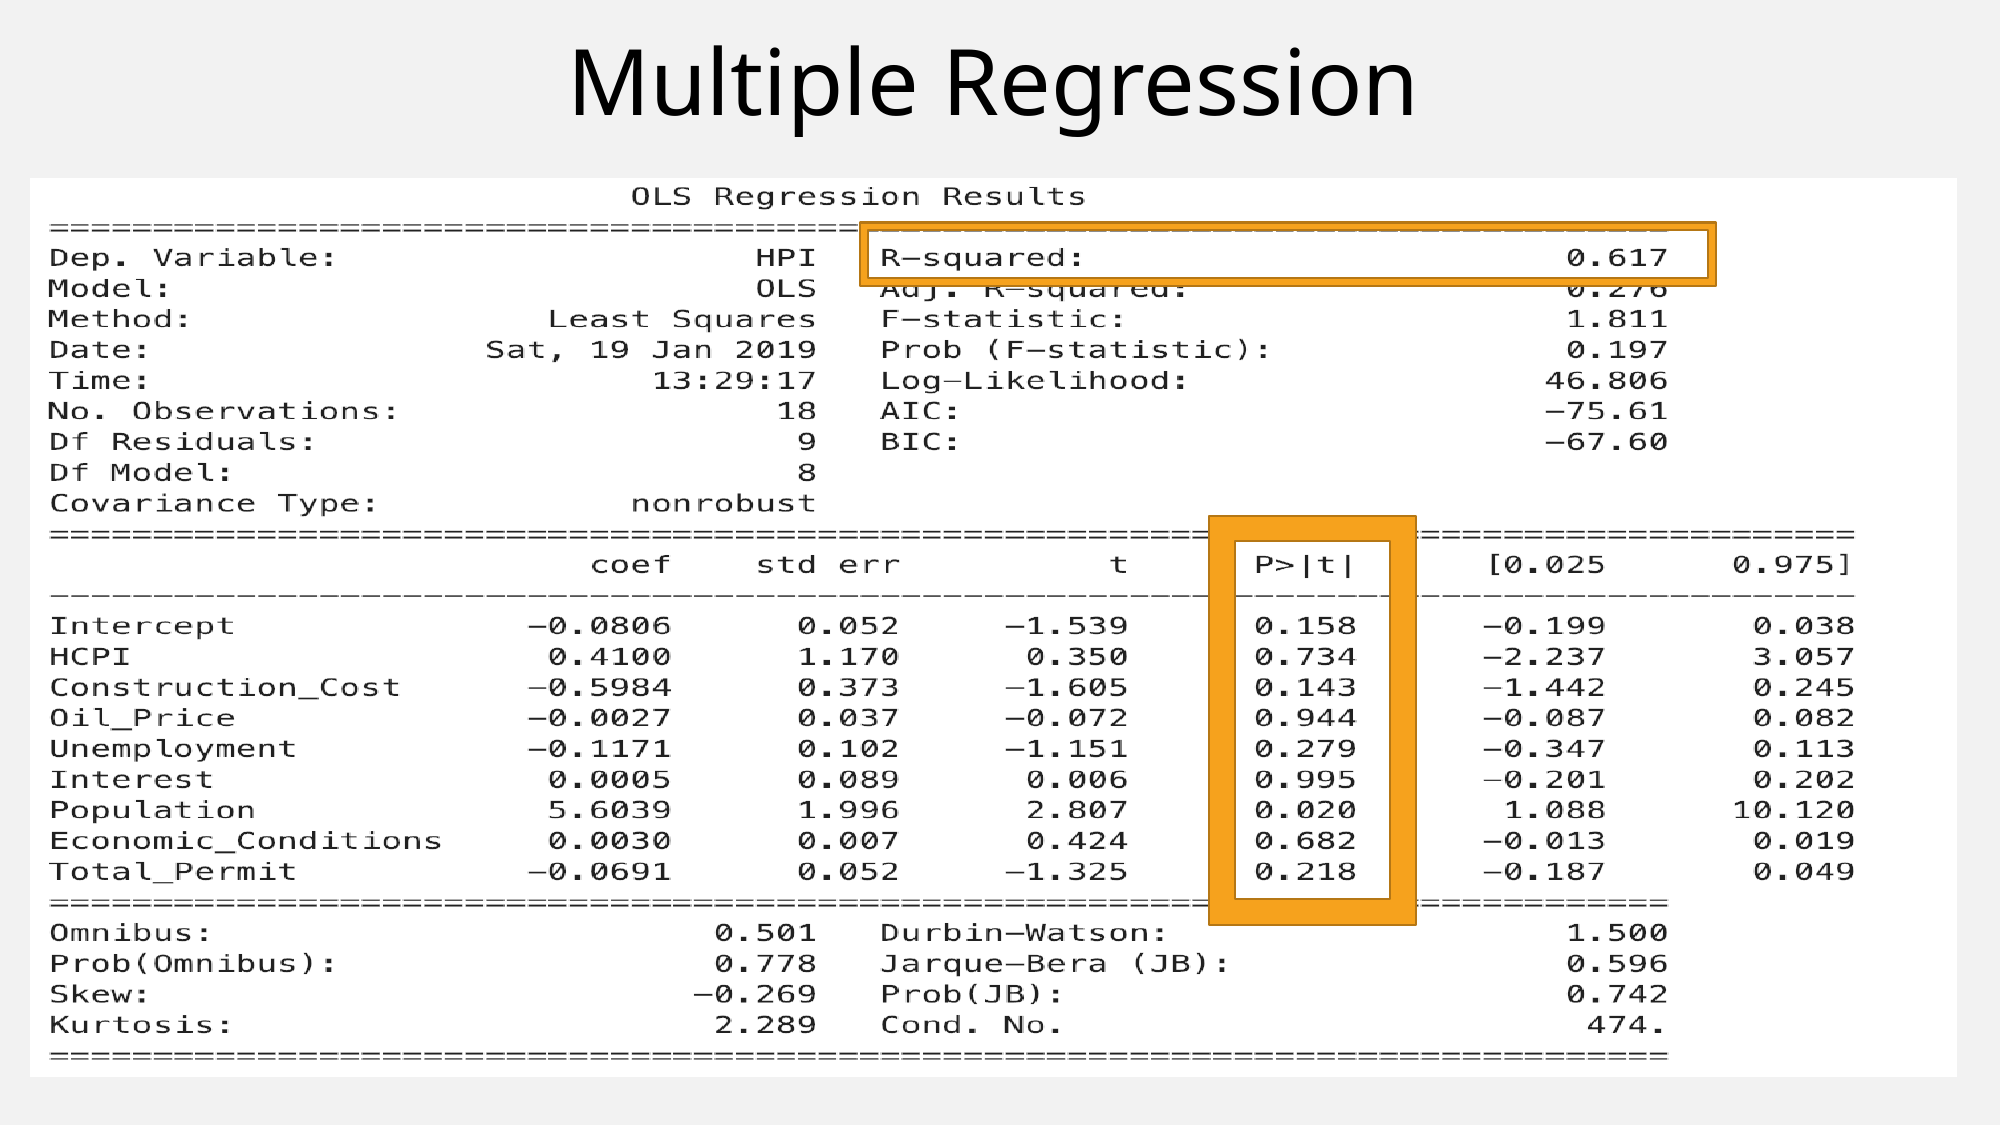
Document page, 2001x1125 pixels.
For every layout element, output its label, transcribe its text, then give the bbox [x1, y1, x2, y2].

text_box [30, 178, 1958, 1077]
text_box Multiple Regression [30, 28, 1957, 178]
